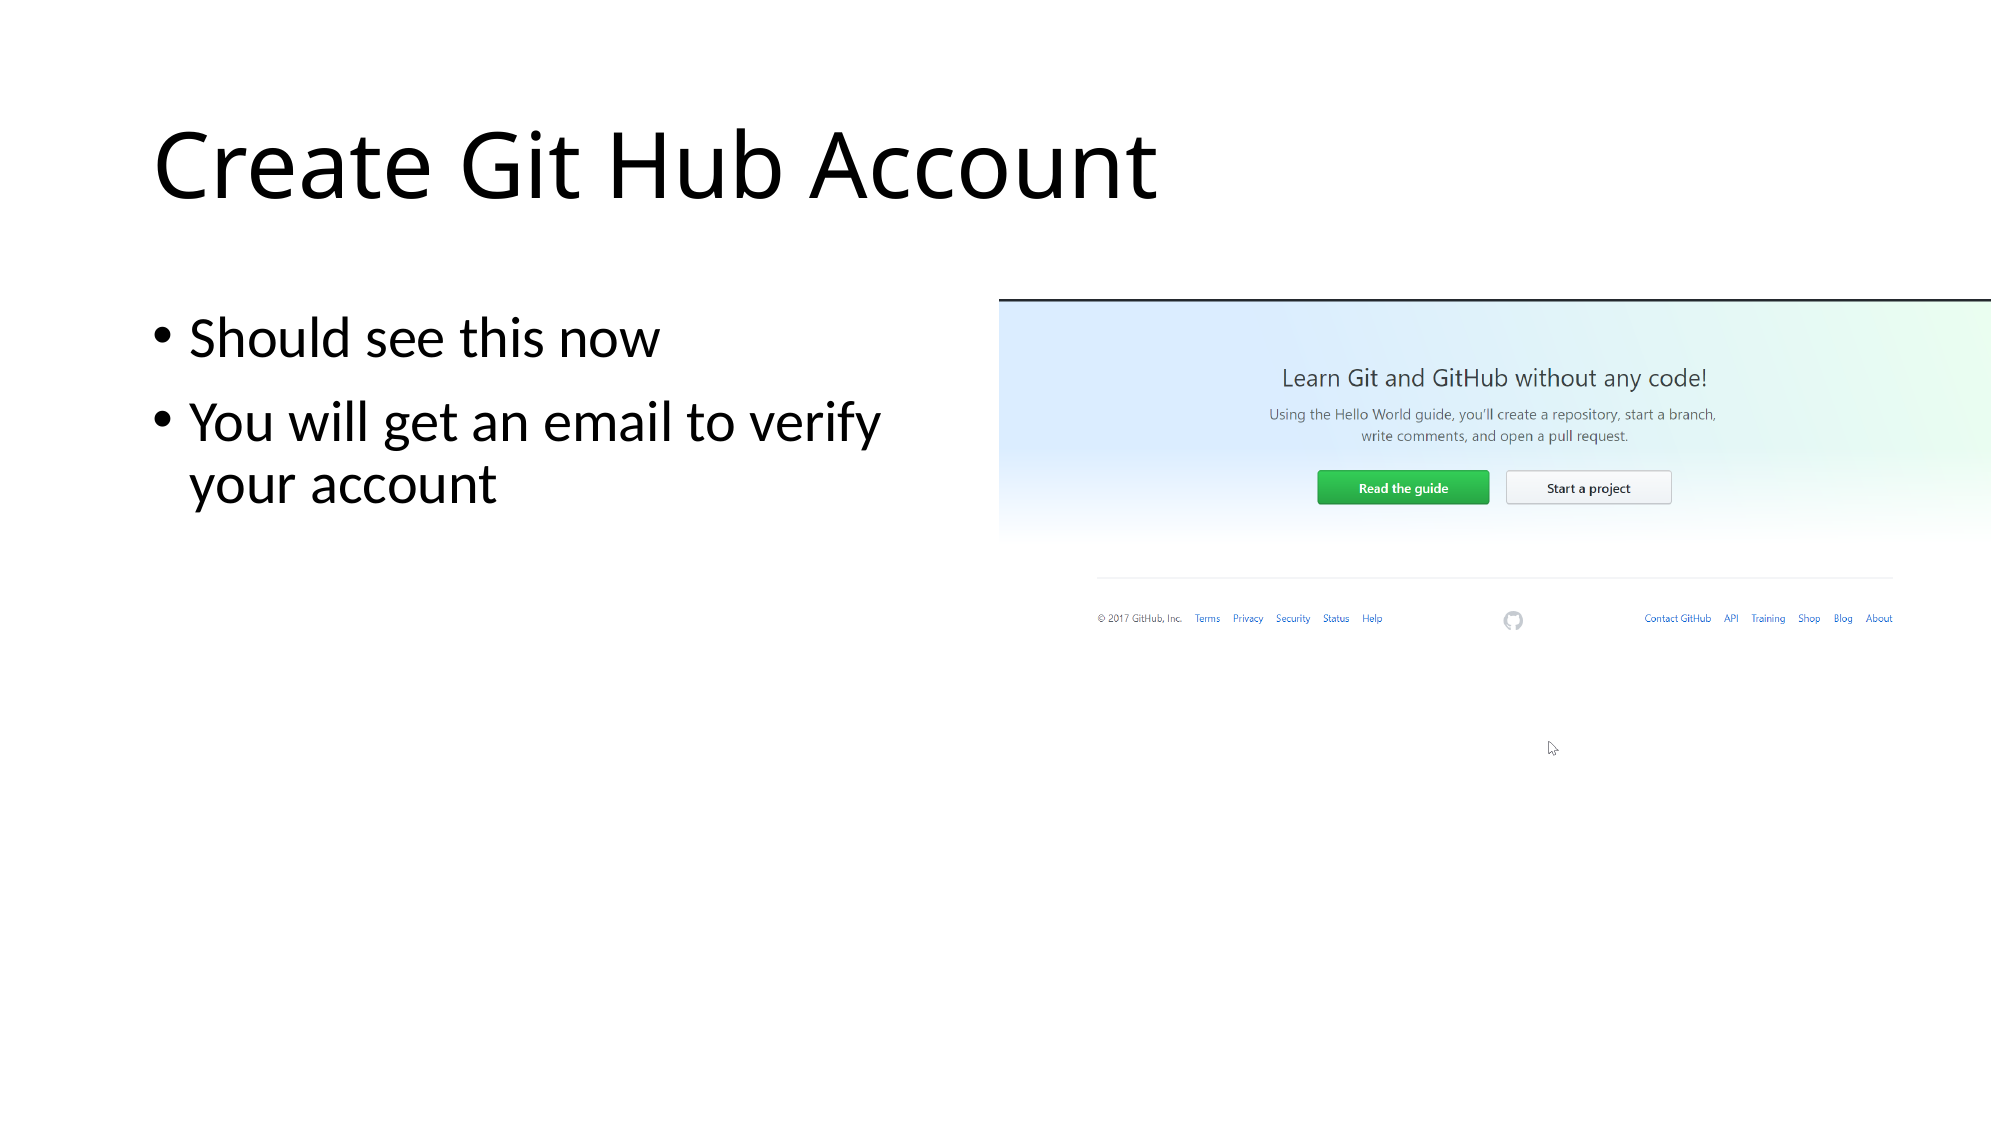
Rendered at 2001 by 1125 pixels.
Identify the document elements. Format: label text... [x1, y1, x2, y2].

title Create Git Hub Account [137, 59, 1863, 278]
picture [999, 299, 1991, 859]
list Should see this now You will get an email to verify your account [137, 299, 913, 1014]
